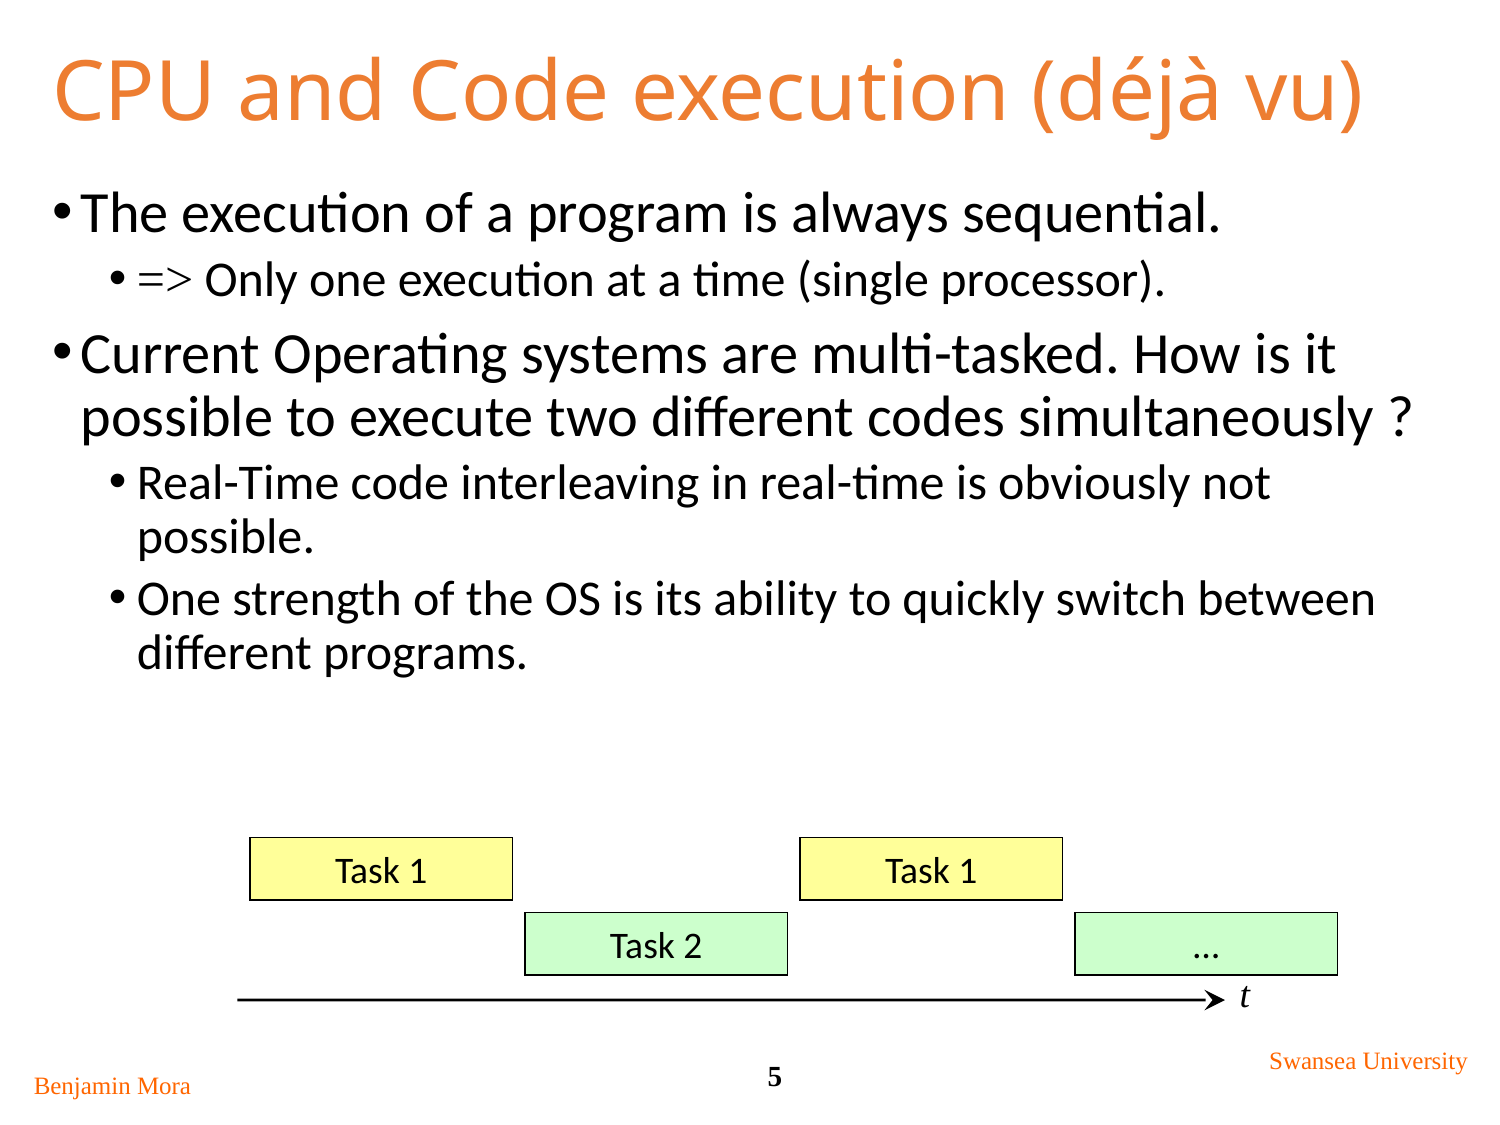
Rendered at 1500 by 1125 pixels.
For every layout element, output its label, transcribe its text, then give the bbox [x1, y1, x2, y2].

list The execution of a program is always sequential. => Only one execution at a time (single processor). Current Operating systems are multi-tasked. How is it possible to execute two different codes simultaneously ? Real-Time code interleaving in real-time is obviously not possible. One strength of the OS is its ability to quickly switch between different programs. [37, 174, 1463, 1038]
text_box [237, 962, 1300, 1023]
text_box 5 [675, 1049, 875, 1100]
text_box Task 1 [800, 837, 1063, 900]
text_box Swansea University [1249, 1037, 1488, 1083]
title CPU and Code execution (déjà vu) [37, 24, 1463, 163]
text_box Task 2 [525, 912, 788, 962]
text_box Benjamin Mora [12, 1062, 213, 1108]
text_box Task 1 [249, 837, 513, 900]
text_box … [1074, 912, 1338, 975]
